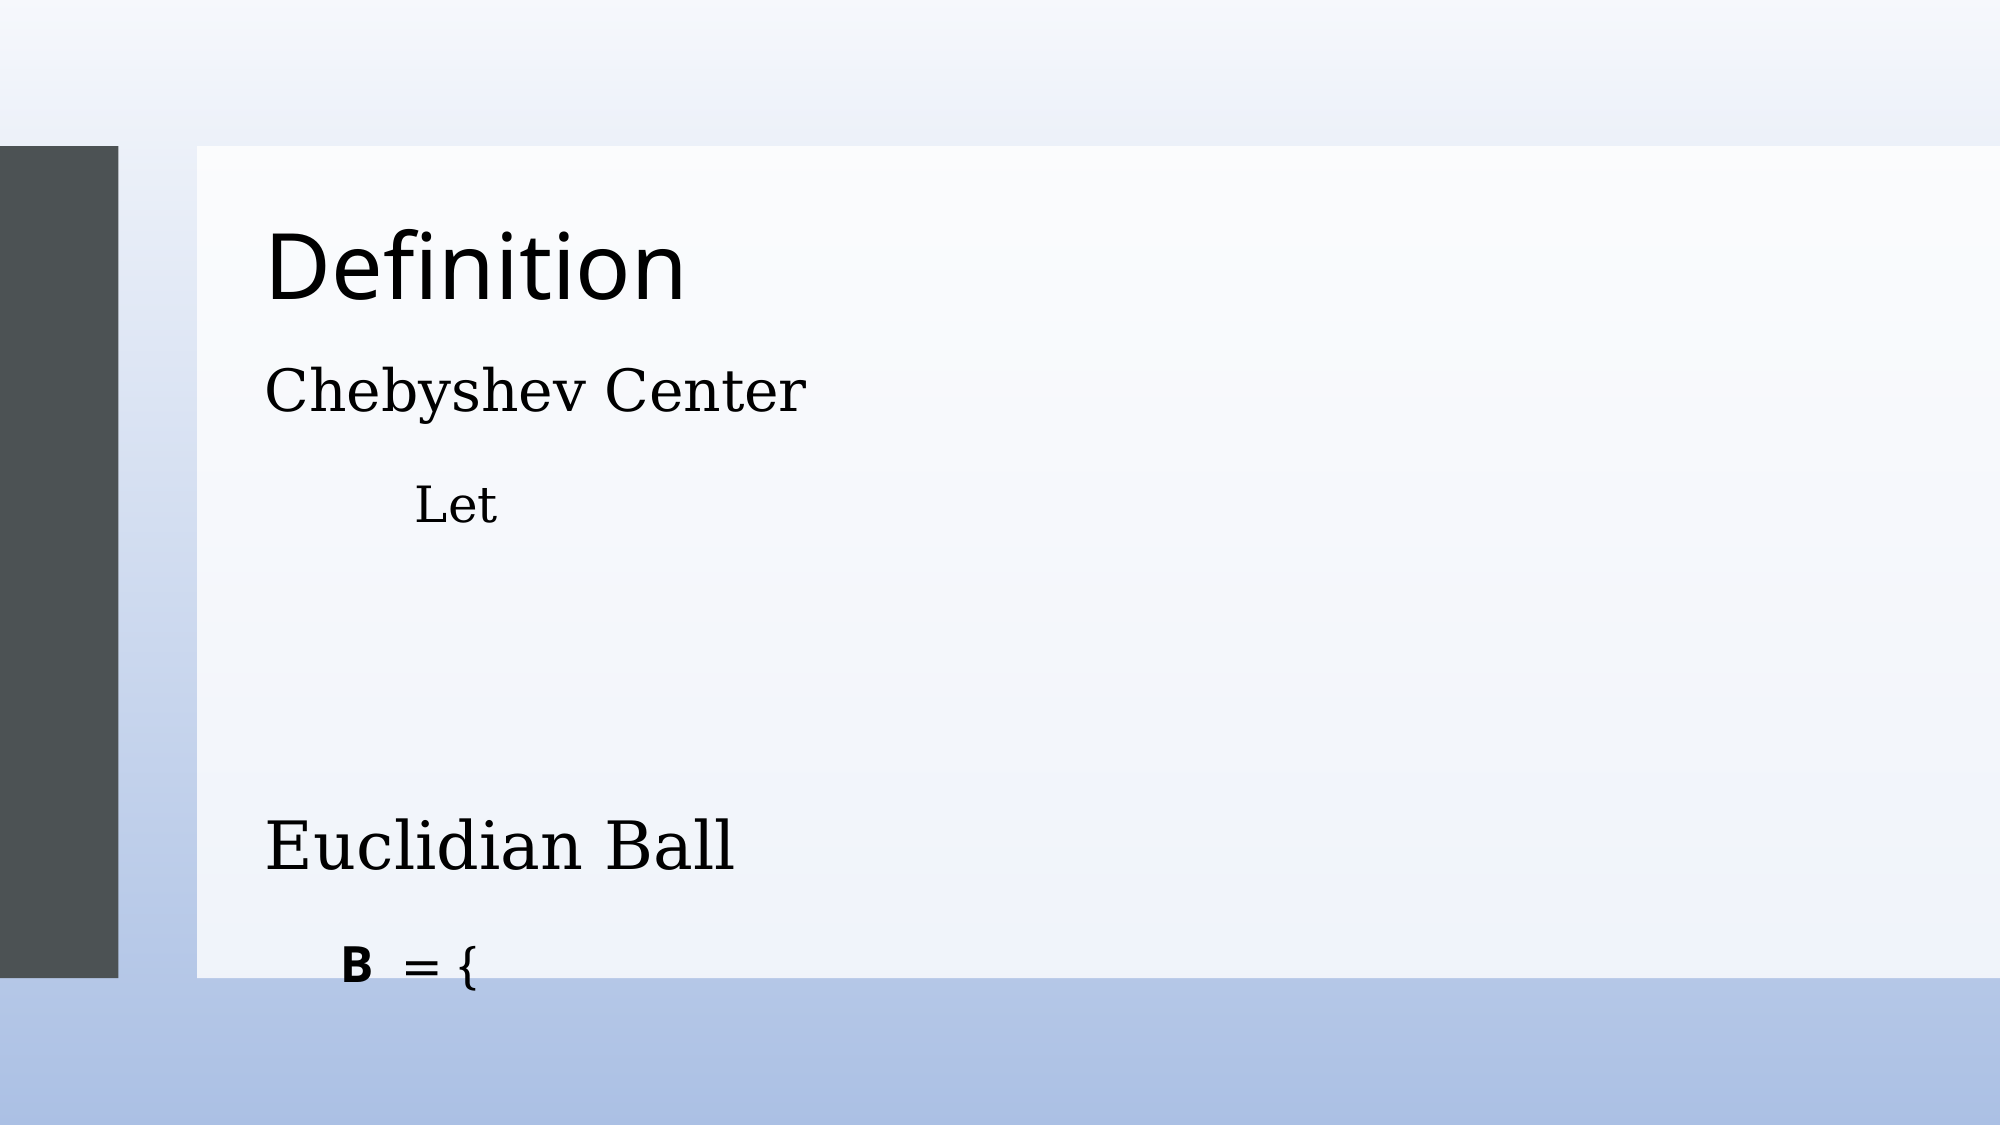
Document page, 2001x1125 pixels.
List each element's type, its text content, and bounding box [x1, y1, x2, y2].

text_box [0, 145, 119, 979]
text_box [196, 145, 2000, 979]
title Definition [249, 172, 1803, 368]
text_box [0, 0, 2000, 1125]
